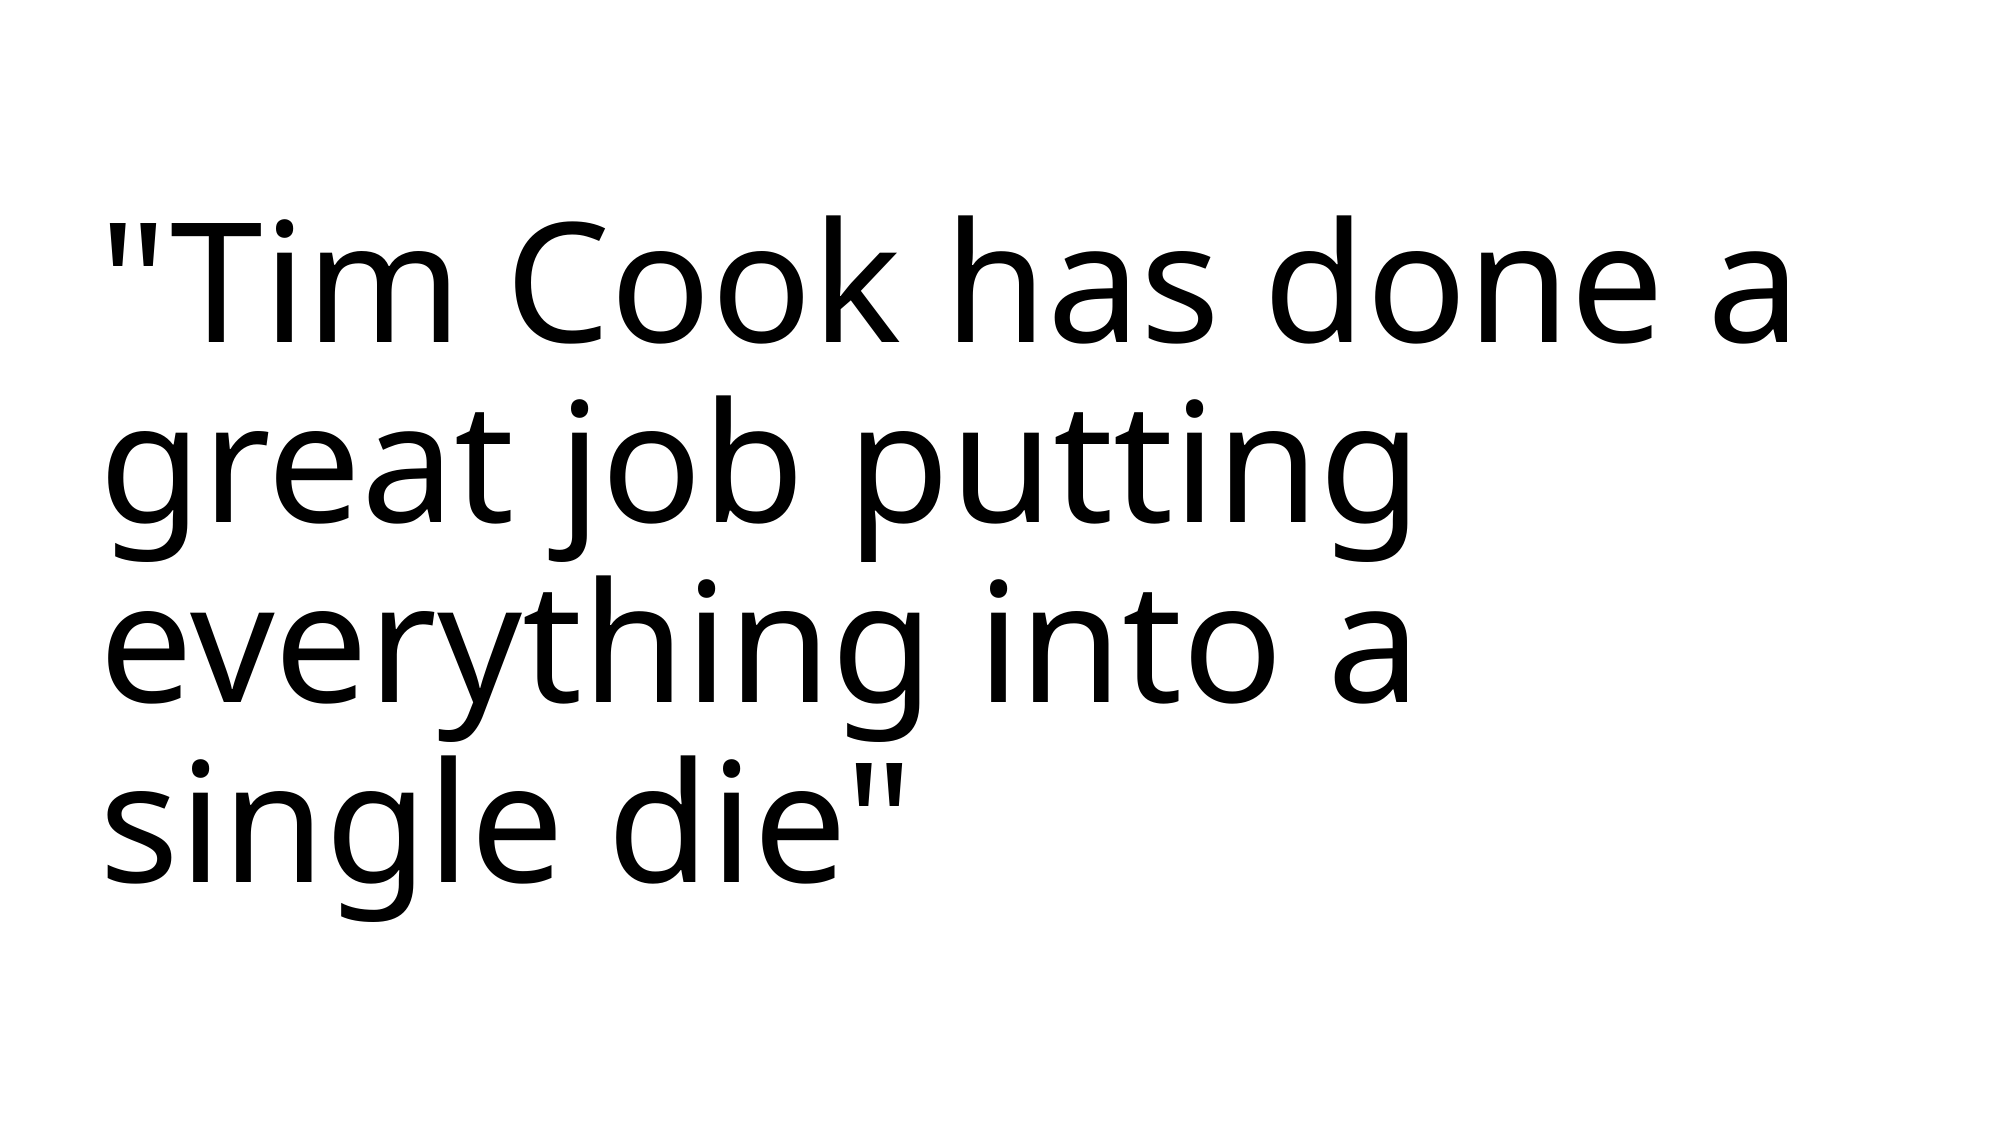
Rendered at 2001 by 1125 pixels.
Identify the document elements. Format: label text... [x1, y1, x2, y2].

title "Tim Cook has done a great job putting everything into a single die" [84, 81, 1937, 1037]
